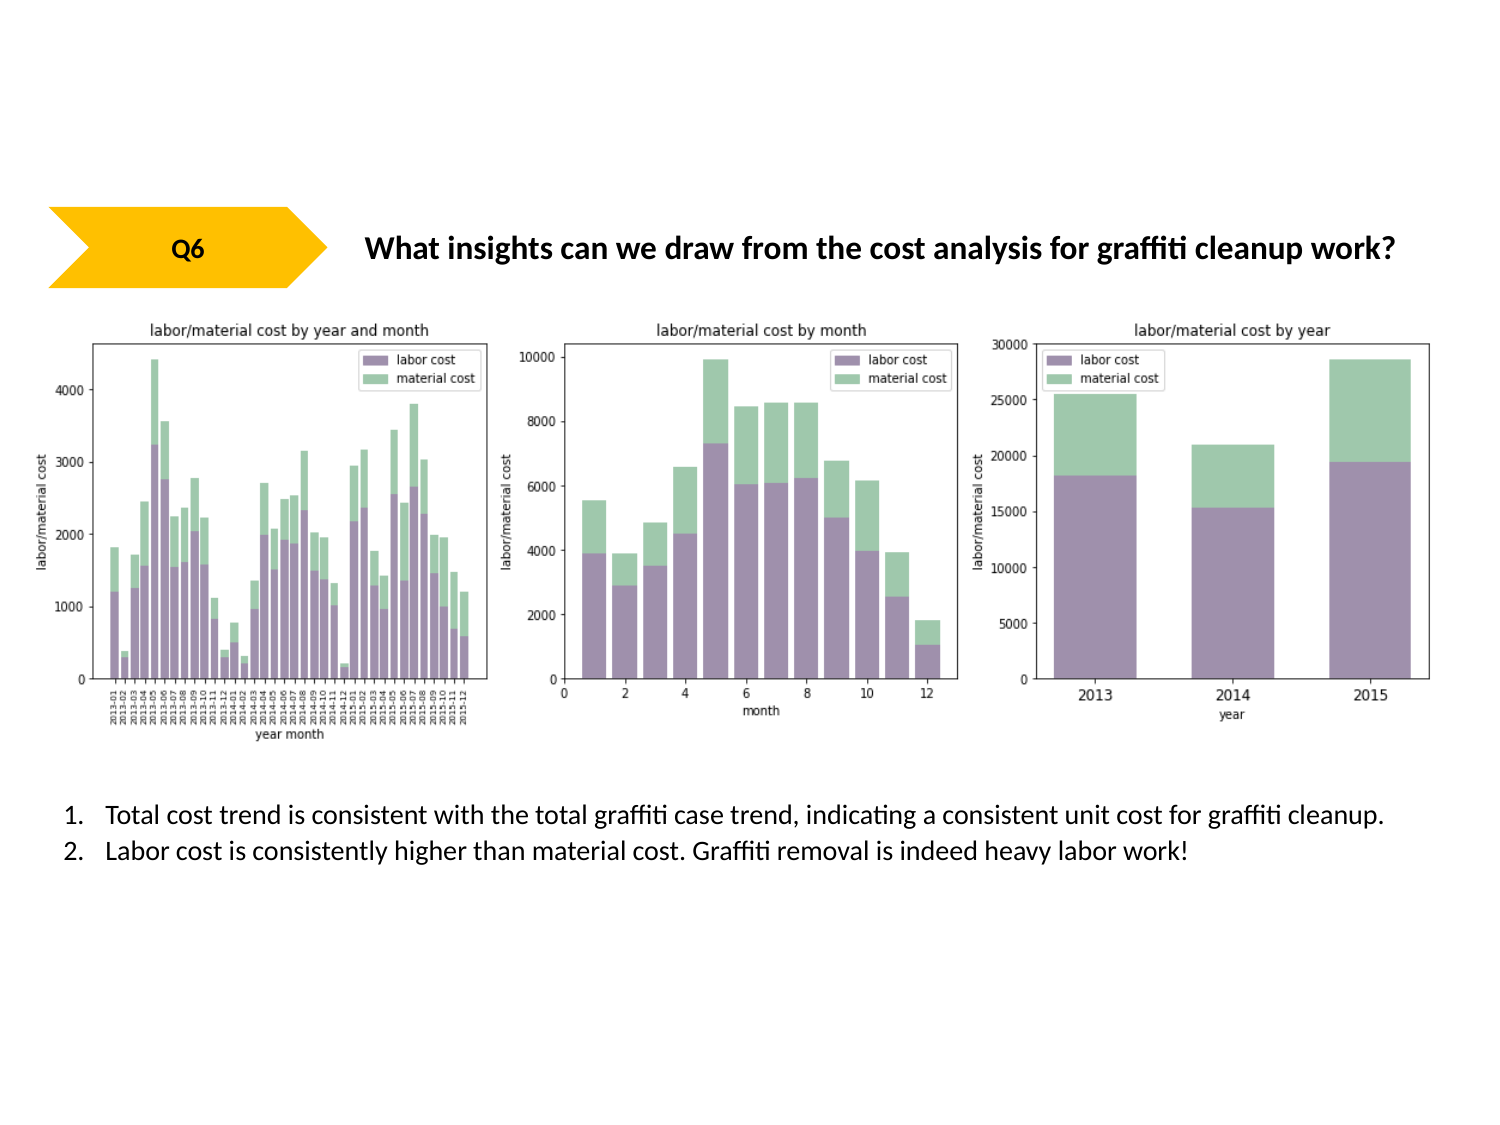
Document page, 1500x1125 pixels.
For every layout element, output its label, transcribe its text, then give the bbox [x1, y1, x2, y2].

text_box Q6 [45, 205, 329, 290]
text_box Total cost trend is consistent with the total graffiti case trend, indicating a consistent unit cost for graffiti cleanup. Labor cost is consistently higher than material cost. Graffiti removal is indeed heavy labor work! [48, 750, 1432, 924]
text_box What insights can we draw from the cost analysis for graffiti cleanup work? [349, 218, 1452, 274]
picture [29, 315, 1442, 750]
